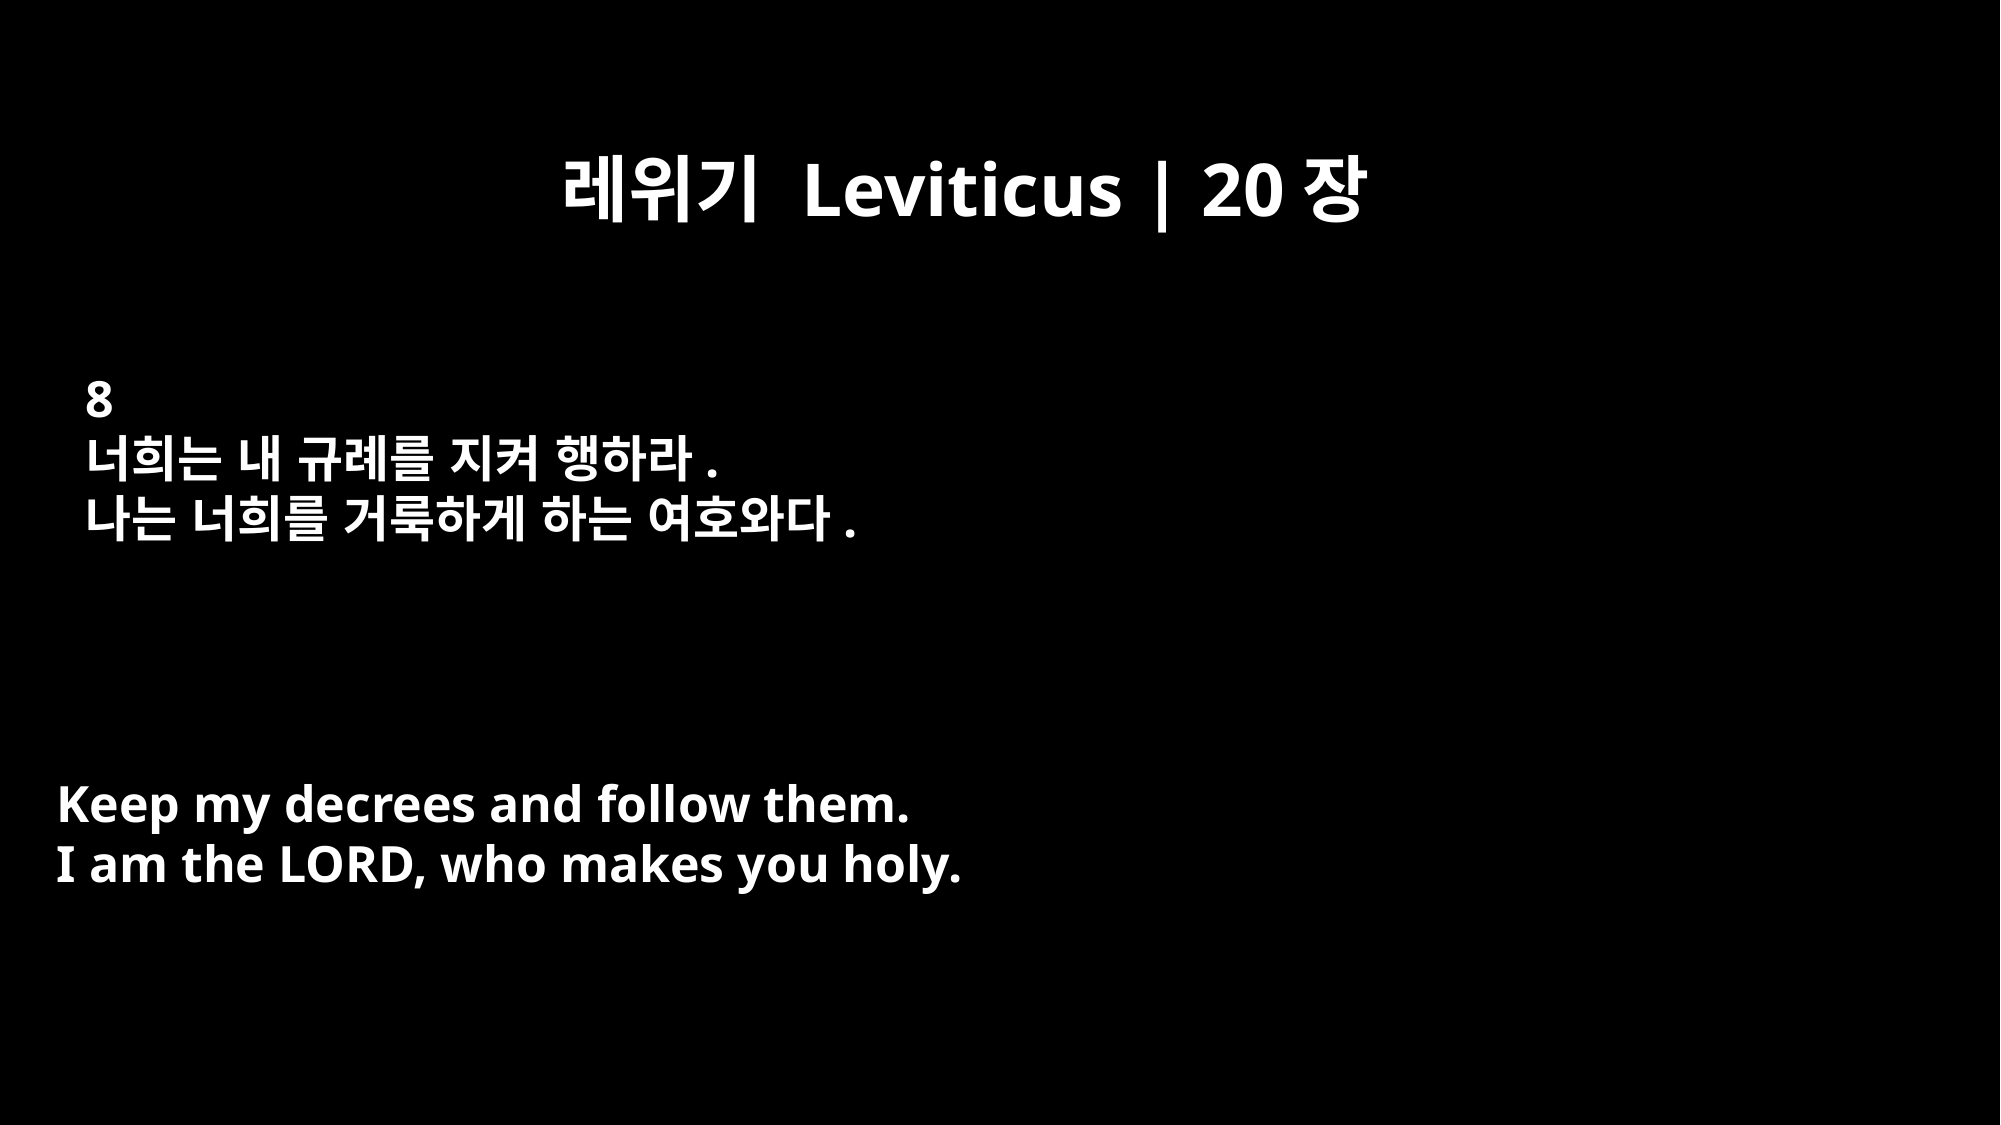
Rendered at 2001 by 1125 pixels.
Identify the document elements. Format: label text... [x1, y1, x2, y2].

text_box Keep my decrees and follow them. I am the LORD, who makes you holy. [42, 764, 978, 900]
text_box 8 너희는 내 규례를 지켜 행하라. 나는 너희를 거룩하게 하는 여호와다. [71, 359, 874, 555]
text_box 레위기 Leviticus | 20장 [546, 136, 1386, 239]
